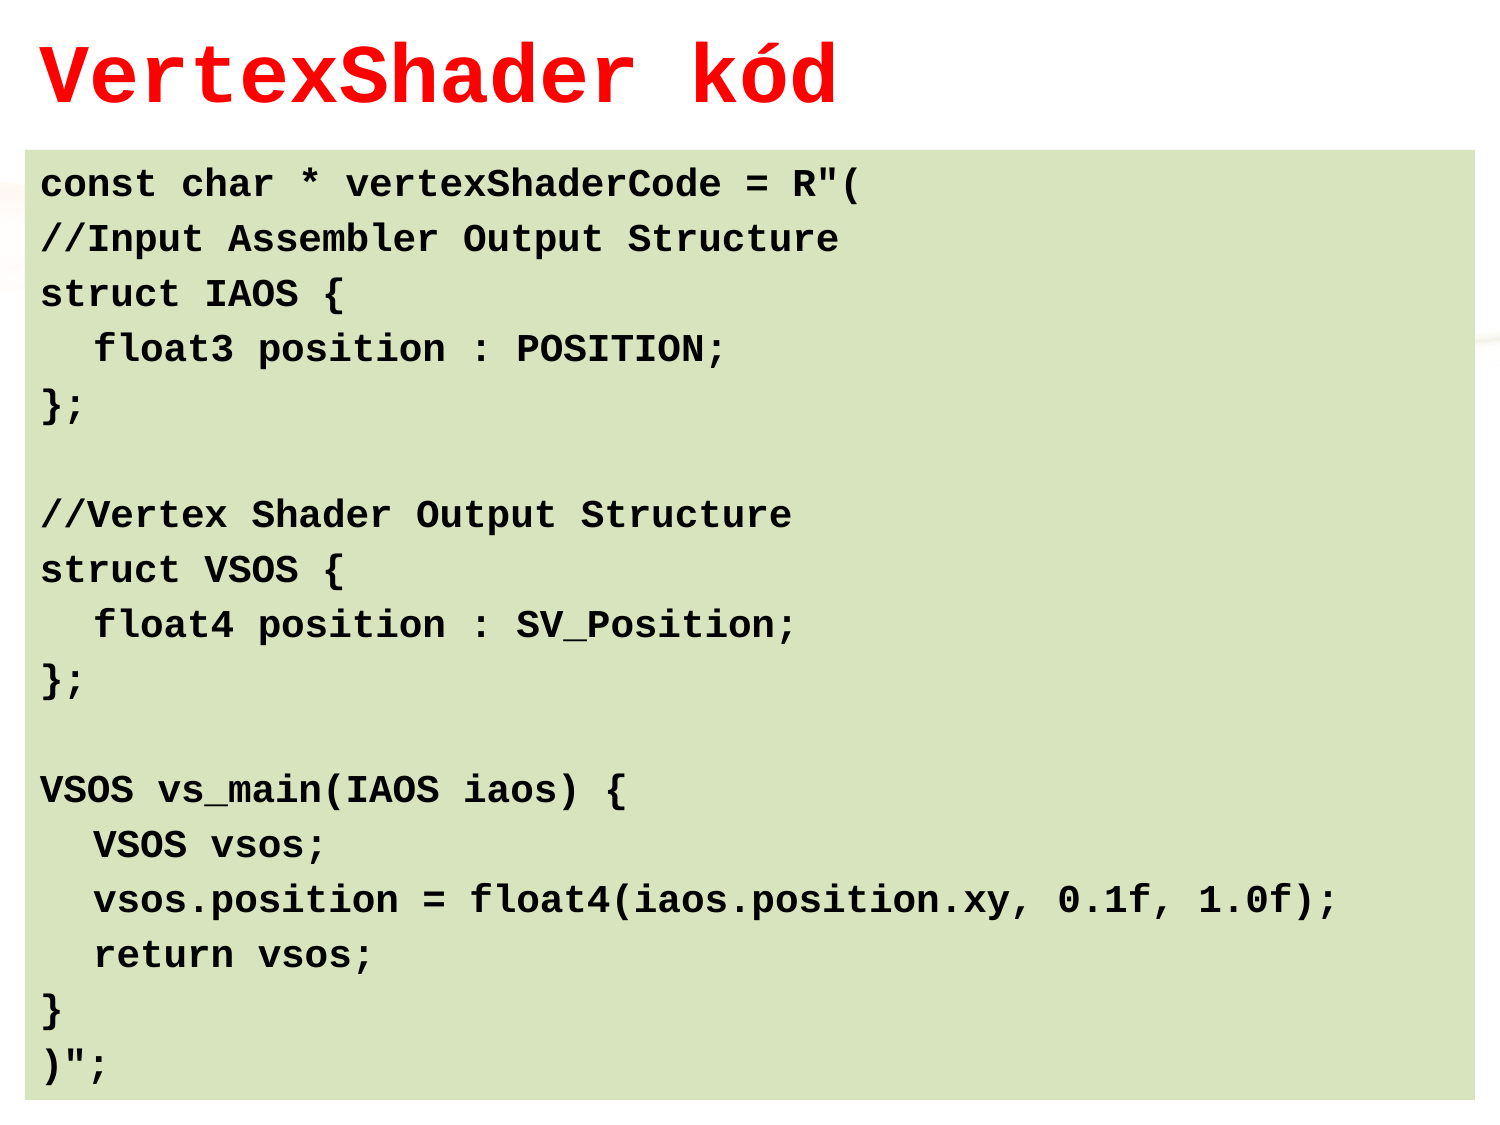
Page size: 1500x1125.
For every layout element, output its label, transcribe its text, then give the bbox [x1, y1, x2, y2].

title VertexShader kód [24, 12, 1475, 125]
list const char * vertexShaderCode = R"( //Input Assembler Output Structure struct IAOS { float3 position : POSITION; }; //Vertex Shader Output Structure struct VSOS { float4 position : SV_Position; }; VSOS vs_main(IAOS iaos) { VSOS vsos; vsos.position = float4(iaos.position.xy, 0.1f, 1.0f); return vsos; } )"; [24, 149, 1475, 1100]
